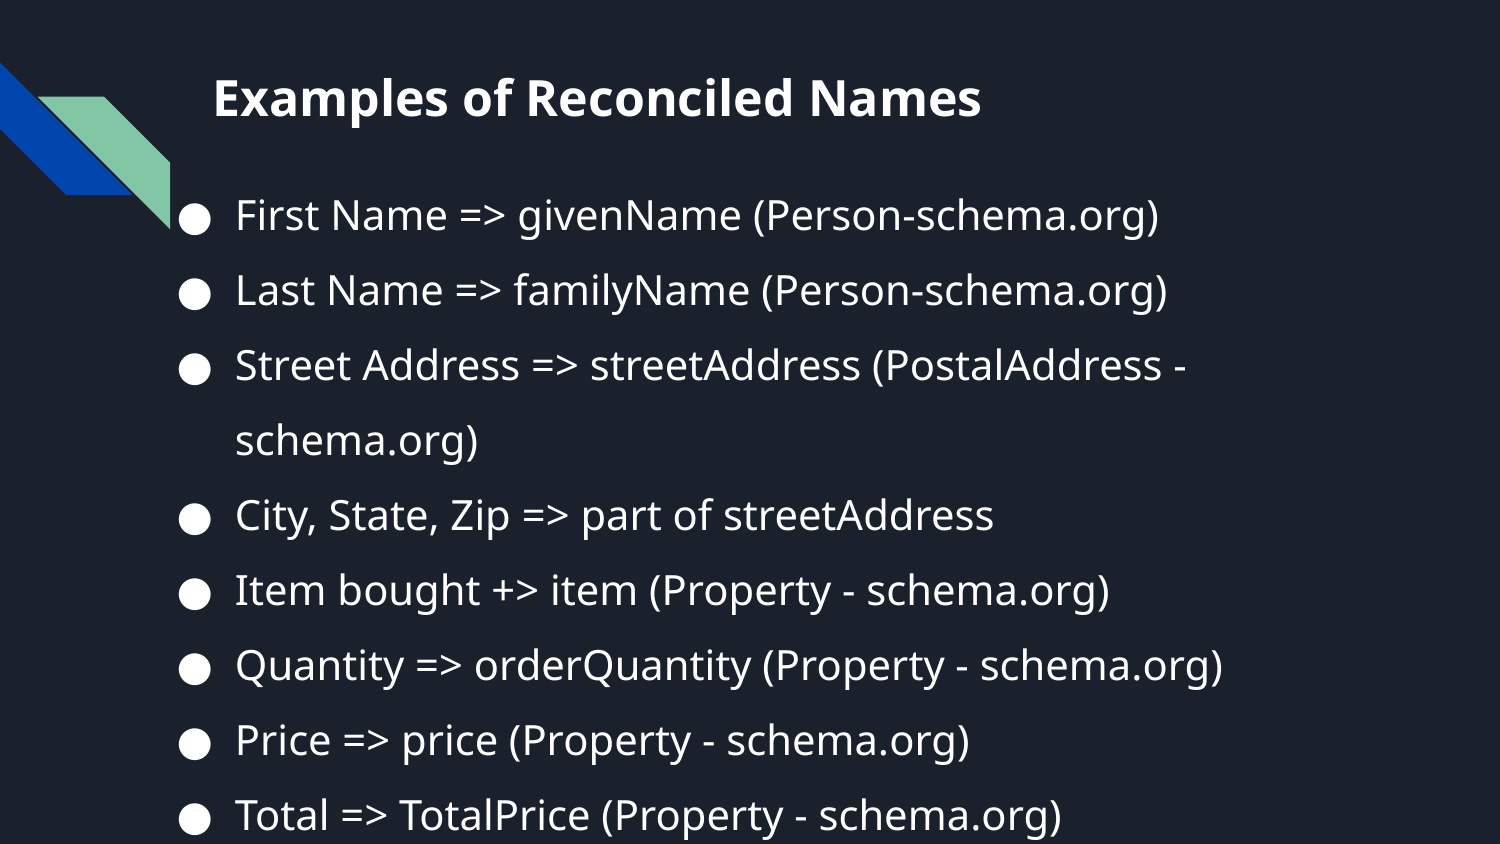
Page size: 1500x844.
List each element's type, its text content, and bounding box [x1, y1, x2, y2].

list First Name => givenName (Person-schema.org) Last Name => familyName (Person-schema.org) Street Address => streetAddress (PostalAddress - schema.org) City, State, Zip => part of streetAddress Item bought +> item (Property - schema.org) Quantity => orderQuantity (Property - schema.org) Price => price (Property - schema.org) Total => TotalPrice (Property - schema.org) [145, 148, 1453, 755]
title Examples of Reconciled Names [197, 51, 1400, 148]
